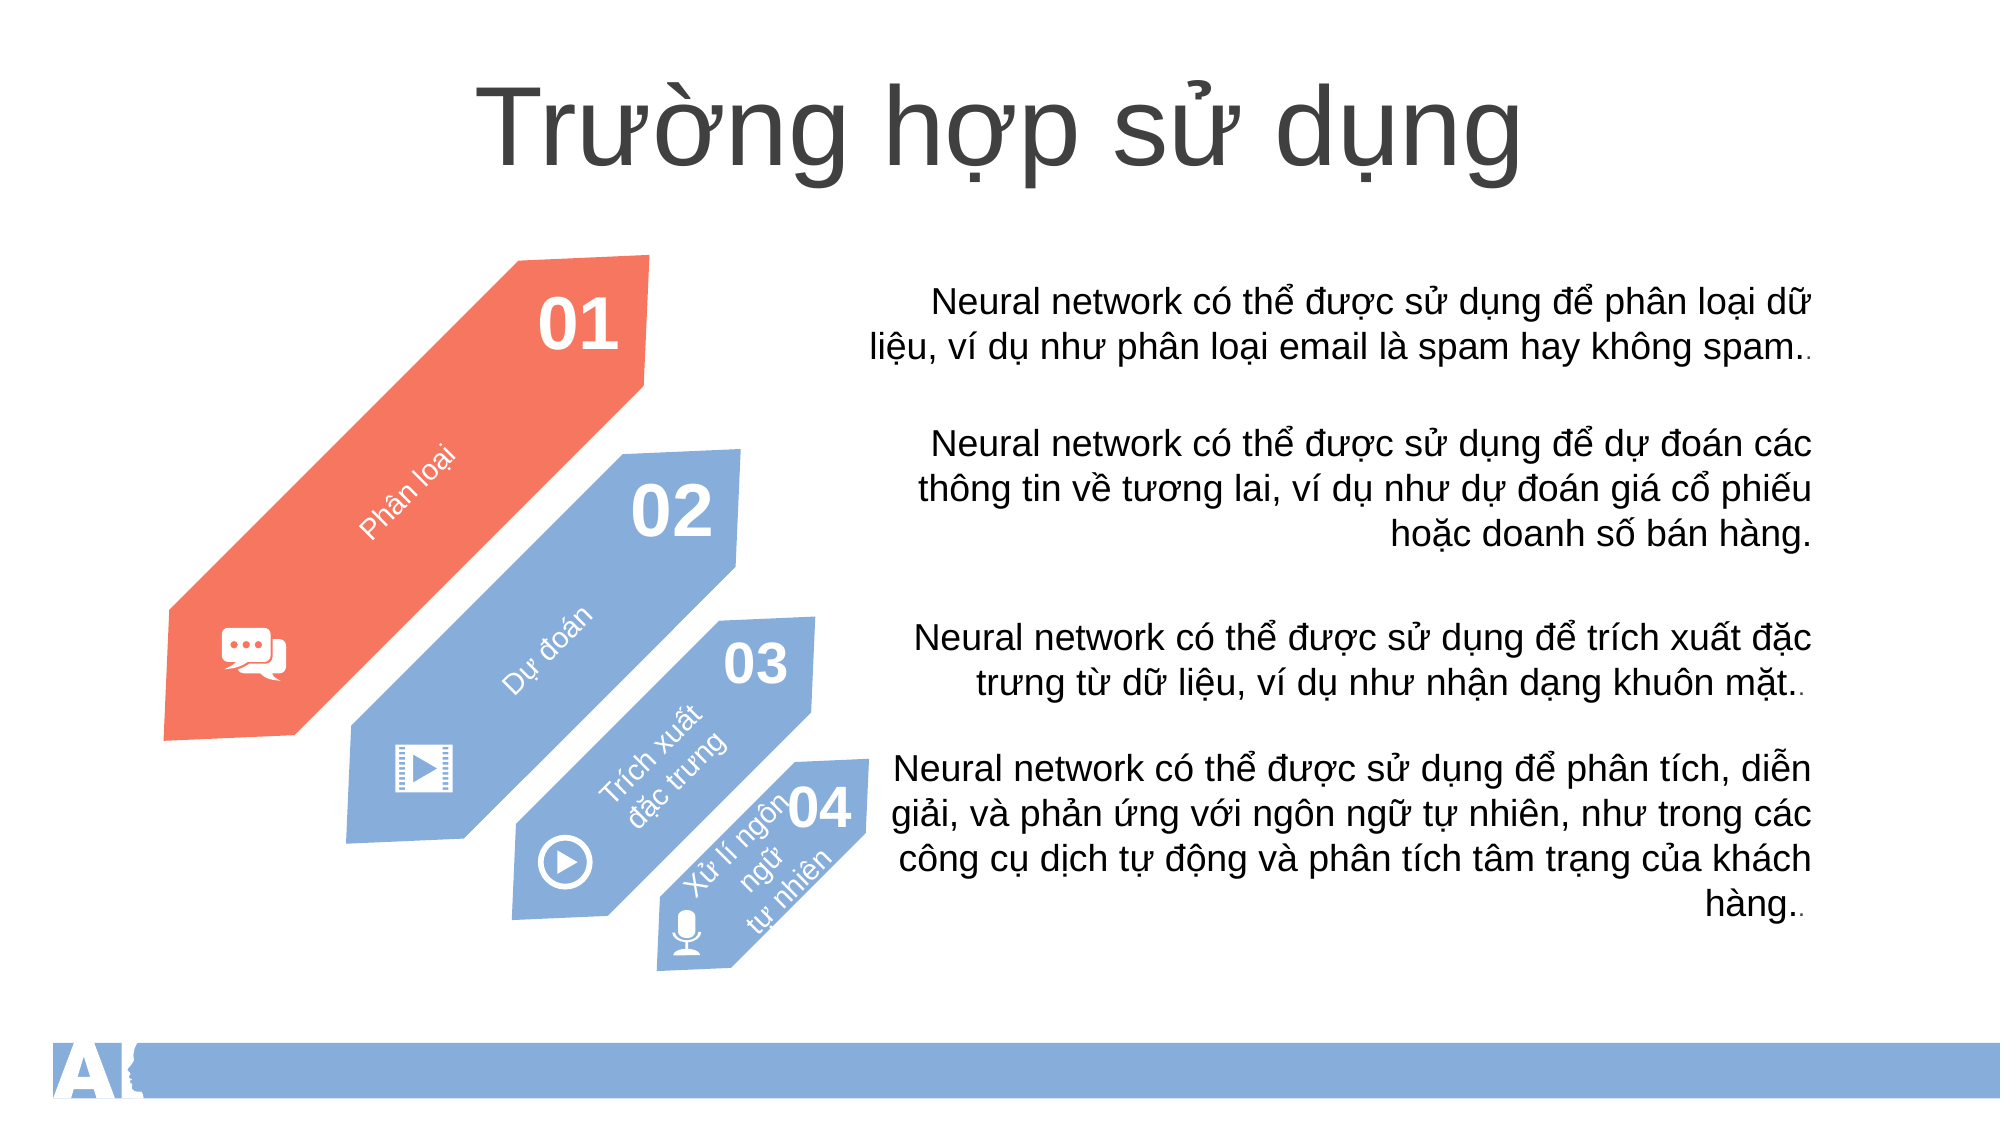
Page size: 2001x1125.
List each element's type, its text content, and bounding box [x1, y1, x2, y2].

text_box Trích xuất đặc trưng [564, 668, 760, 864]
text_box 02 [607, 454, 738, 559]
text_box [510, 615, 817, 922]
text_box [670, 908, 703, 957]
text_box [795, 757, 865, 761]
text_box Dự đoán [420, 523, 672, 775]
text_box [344, 468, 737, 845]
text_box 01 [513, 266, 644, 372]
text_box Phân loại [267, 351, 546, 631]
text_box Neural network có thể được sử dụng để dự đoán các thông tin về tương lai, ví dụ như dự đoán giá cổ phiếu hoặc doanh số bán hàng. [849, 412, 1827, 562]
text_box [536, 833, 594, 891]
text_box Neural network có thể được sử dụng để trích xuất đặc trưng từ dữ liệu, ví dụ như nhận dạng khuôn mặt.. [848, 605, 1827, 710]
text_box [220, 626, 288, 682]
text_box Neural network có thể được sử dụng để phân tích, diễn giải, và phản ứng với ngôn ngữ tự nhiên, như trong các công cụ dịch tự động và phân tích tâm trạng của khách hàng.. [865, 736, 1827, 932]
text_box Neural network có thể được sử dụng để phân loại dữ liệu, ví dụ như phân loại email là spam hay không spam.. [849, 269, 1827, 375]
text_box [162, 253, 651, 742]
text_box 03 [701, 617, 811, 703]
text_box Xử lí ngôn ngữ tự nhiên [655, 791, 854, 973]
text_box [621, 447, 742, 536]
text_box 04 [764, 761, 865, 847]
list Trường hợp sử dụng [0, 55, 2000, 186]
text_box [394, 743, 454, 793]
